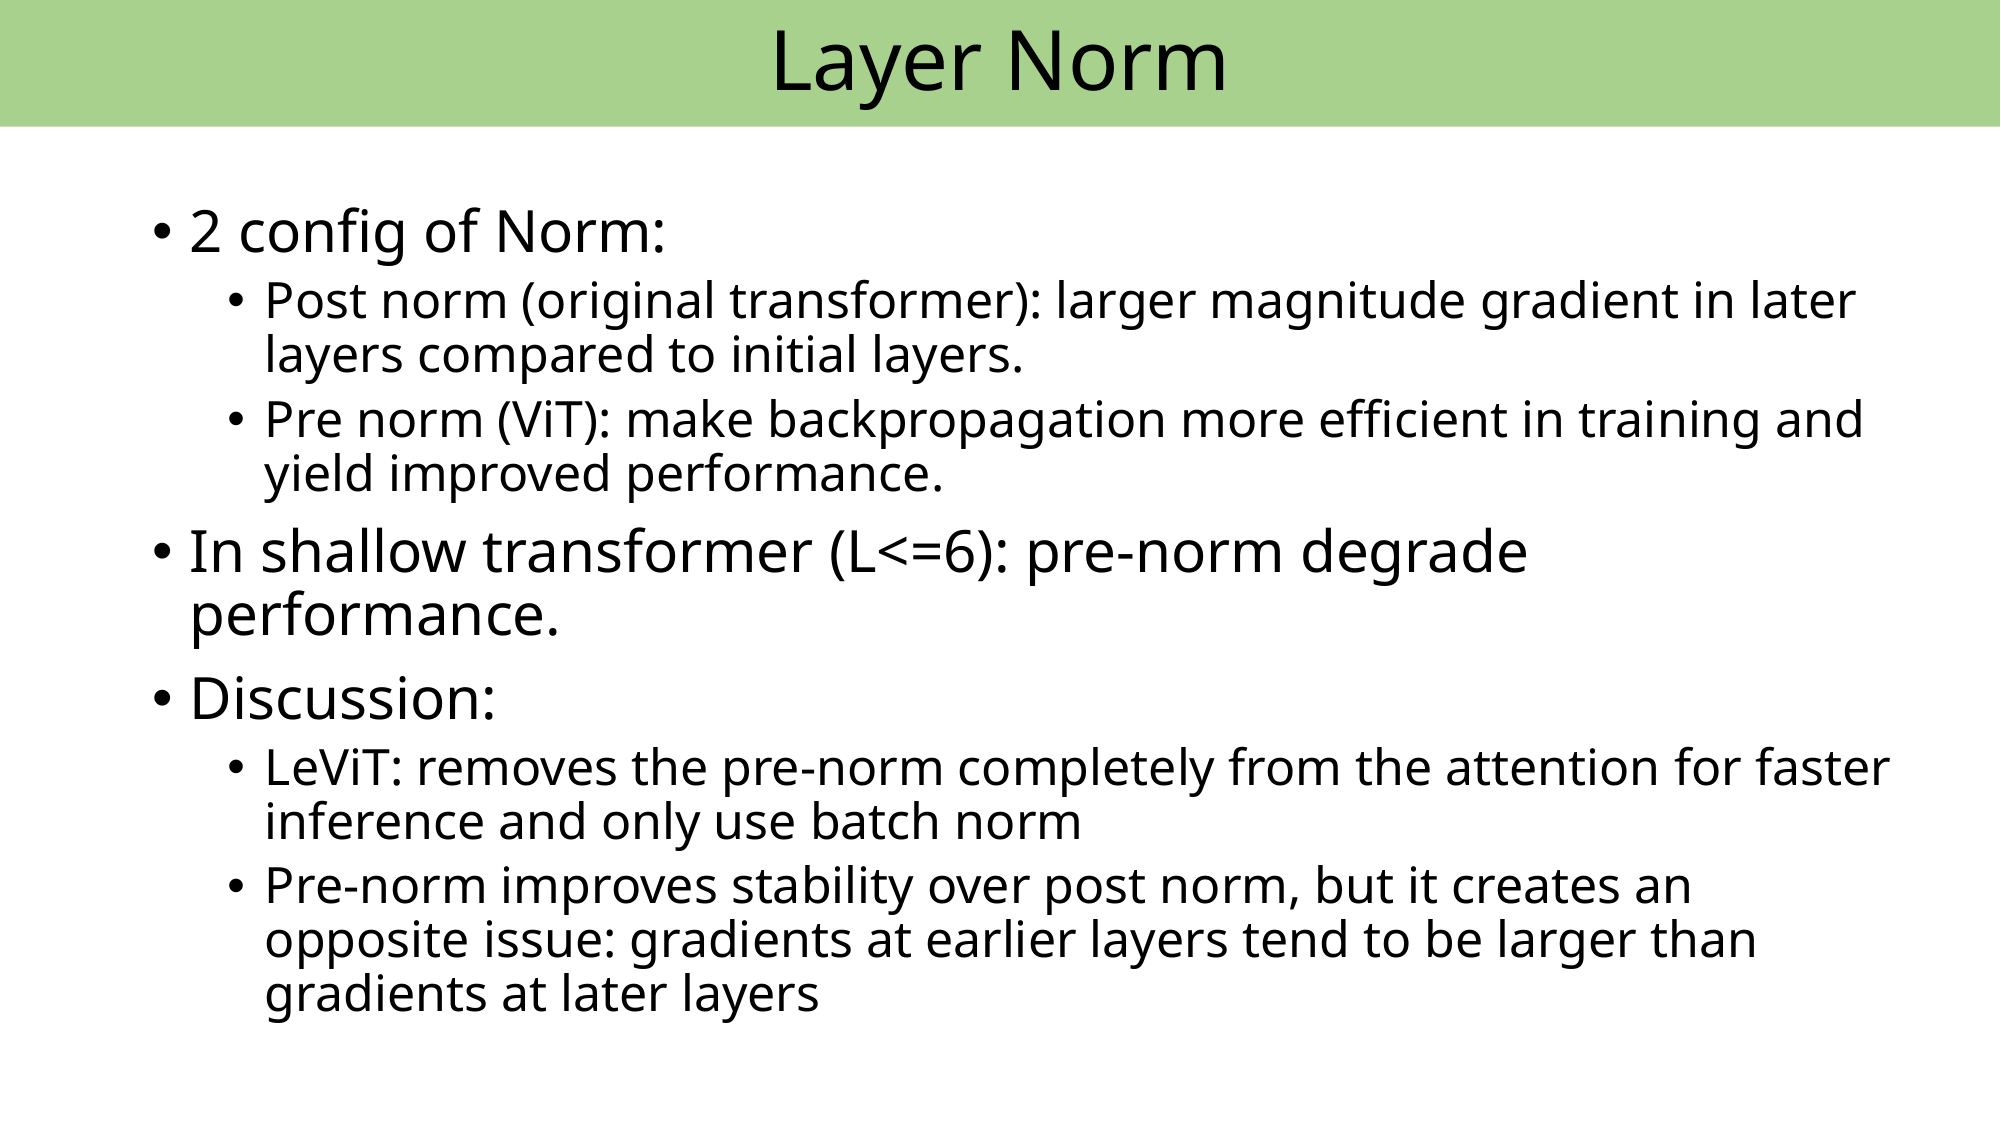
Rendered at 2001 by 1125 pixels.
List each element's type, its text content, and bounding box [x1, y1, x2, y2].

list 2 config of Norm: Post norm (original transformer): larger magnitude gradient in later layers compared to initial layers. Pre norm (ViT): make backpropagation more efficient in training and yield improved performance. In shallow transformer (L<=6): pre-norm degrade performance. Discussion: LeViT: removes the pre-norm completely from the attention for faster inference and only use batch norm Pre-norm improves stability over post norm, but it creates an opposite issue: gradients at earlier layers tend to be larger than gradients at later layers [137, 194, 1925, 1048]
text_box Layer Norm [0, 0, 2000, 127]
